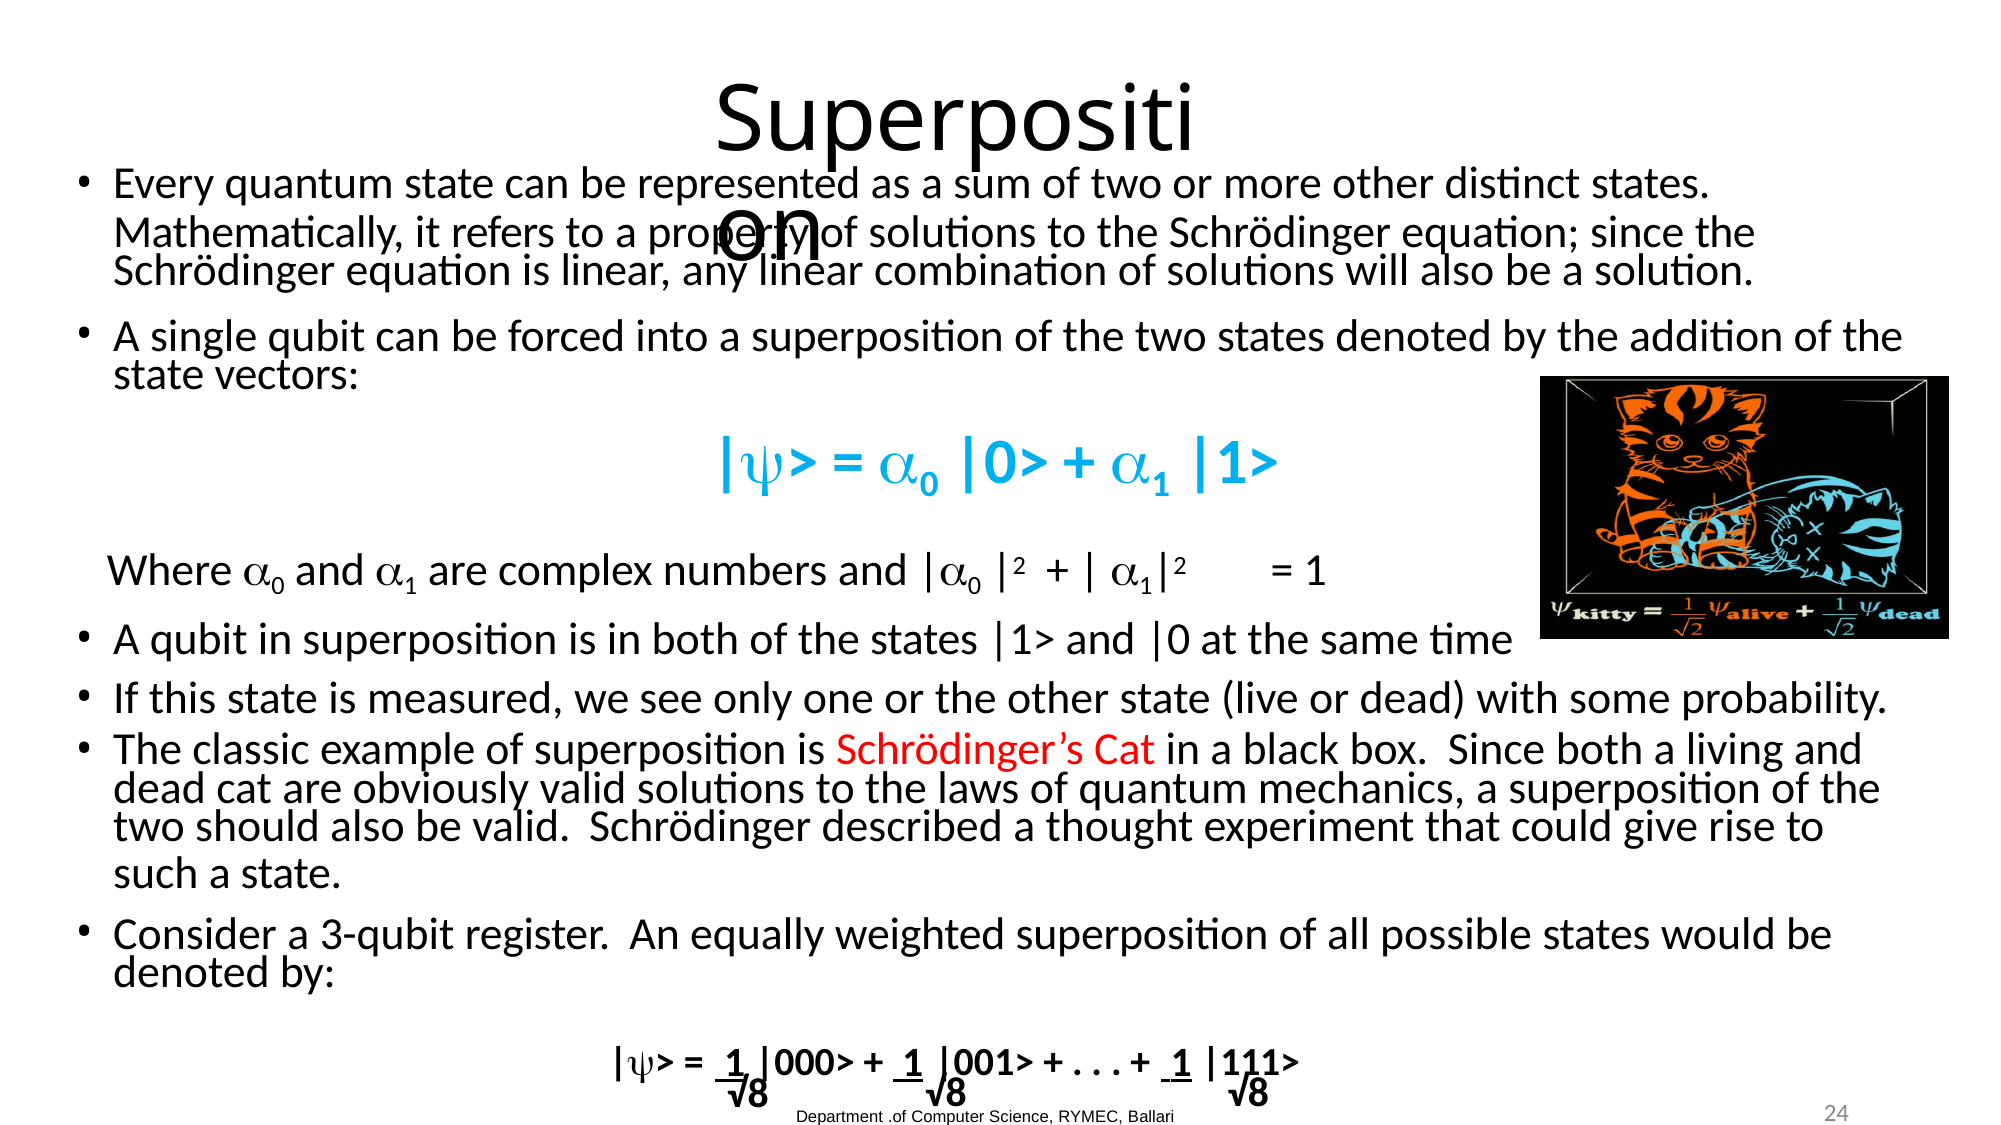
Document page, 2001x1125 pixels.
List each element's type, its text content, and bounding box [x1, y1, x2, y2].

picture [1540, 376, 1949, 639]
text_box √8 [1225, 1073, 1272, 1098]
text_box √8 [724, 1073, 771, 1116]
title Superposition [712, 56, 1220, 159]
text_box √8 [922, 1073, 969, 1098]
text_box Every quantum state can be represented as a sum of two or more other distinct states. Mathematically, it refers to a property of solutions to the Schrödinger equation; since the Schrödinger equation is linear, any linear combination of solutions will also be a solution. A single qubit can be forced into a superposition of the two states denoted by the addition of the state vectors: |> = 0 |0> + 1 |1> Where 0 and 1 are complex numbers and |0 |2 + | 1|2 = 1 A qubit in superposition is in both of the states |1> and |0 at the same time If this state is measured, we see only one or the other state (live or dead) with some probability. The classic example of superposition is Schrödinger’s Cat in a black box. Since both a living and dead cat are obviously valid solutions to the laws of quantum mechanics, a superposition of the two should also be valid. Schrödinger described a thought experiment that could give rise to such a state. Consider a 3-qubit register. An equally weighted superposition of all possible states would be denoted by: |> = 1 |000> + 1 |001> + . . . + 1 |111> 24 [71, 159, 1917, 1125]
text_box Department .of Computer Science, RYMEC, Ballari [781, 1098, 1288, 1125]
